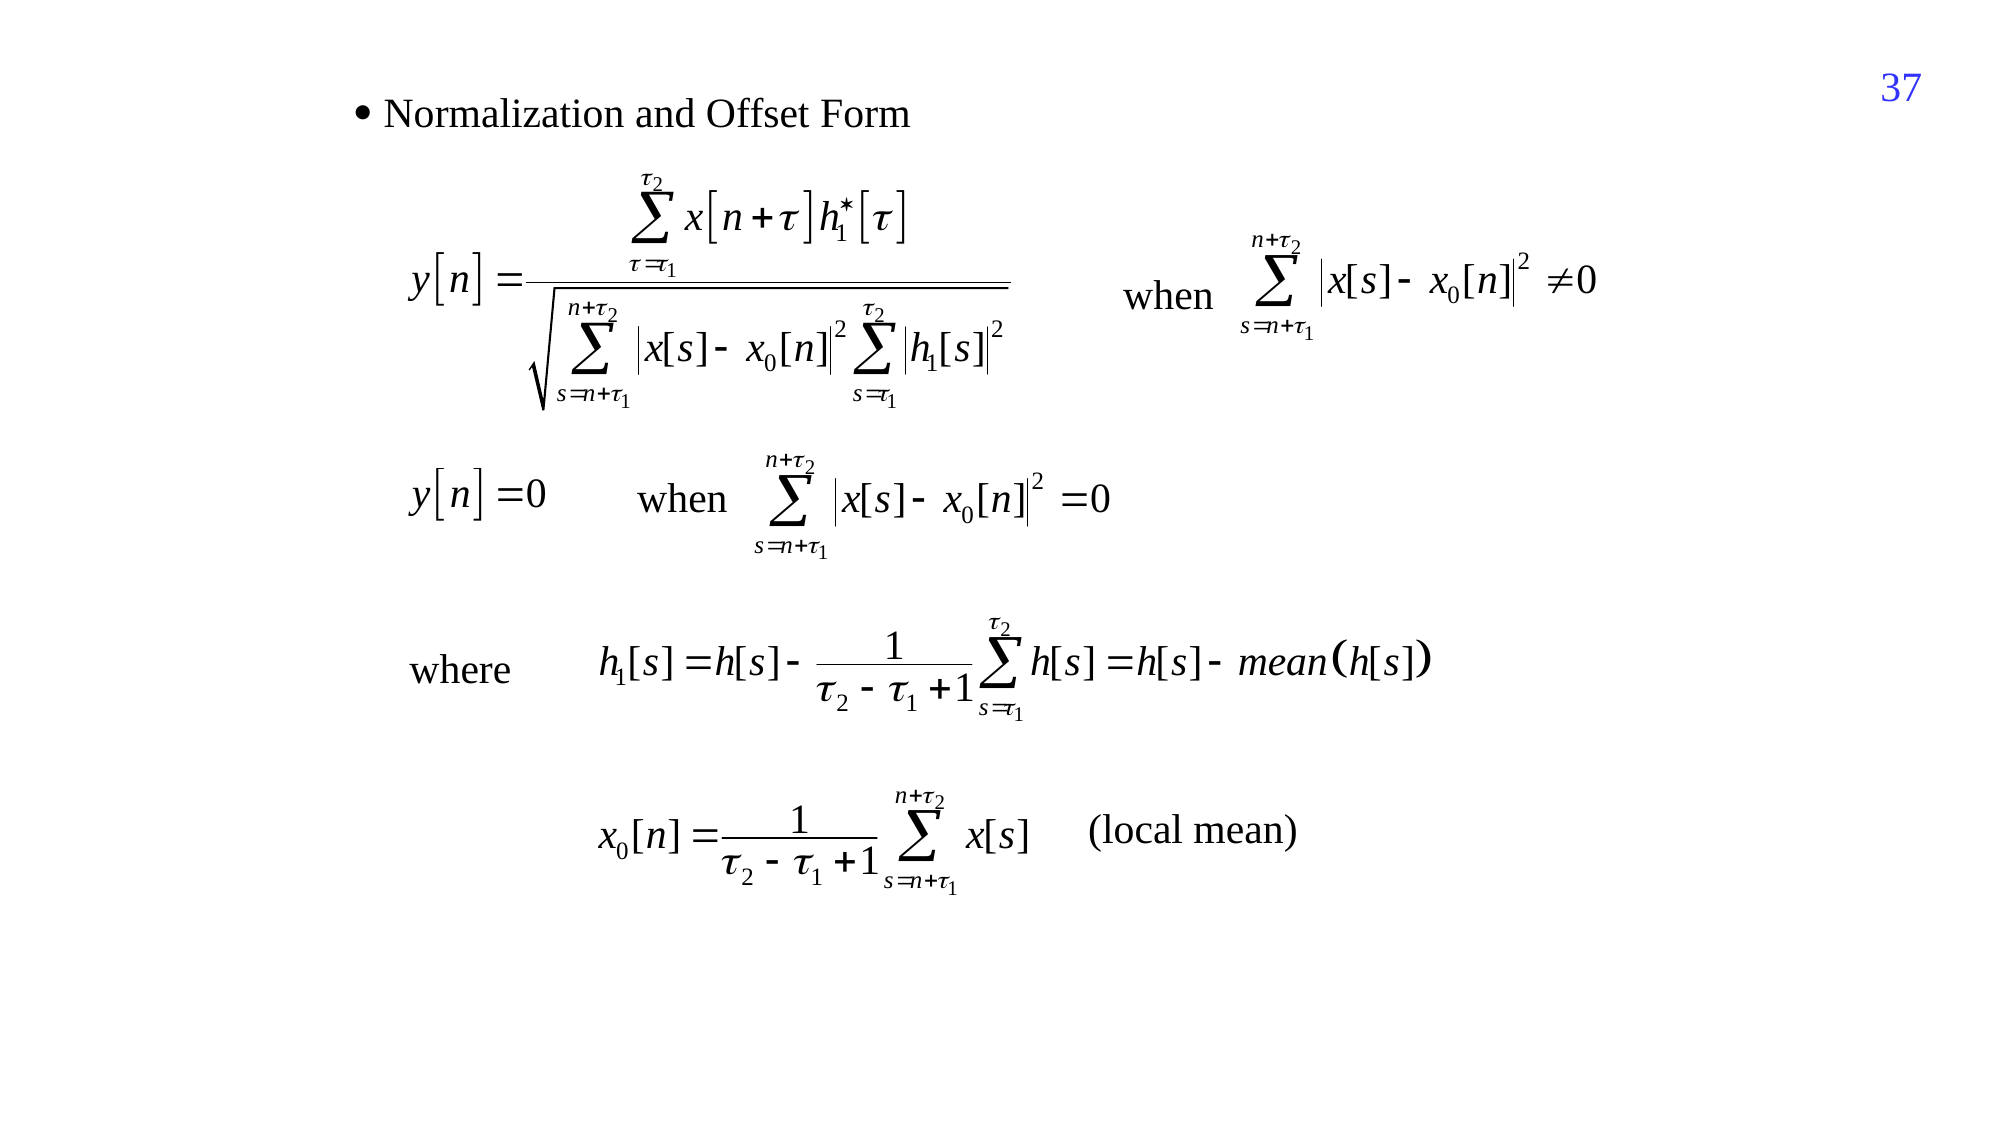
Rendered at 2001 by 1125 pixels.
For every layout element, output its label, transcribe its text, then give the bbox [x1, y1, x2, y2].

text_box where [394, 634, 551, 699]
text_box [592, 779, 1033, 901]
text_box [403, 160, 1015, 417]
text_box when [622, 463, 750, 529]
slide_number 37 [1801, 55, 1938, 116]
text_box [594, 606, 1433, 727]
text_box  Normalization and Offset Form [340, 78, 927, 143]
text_box (local mean) [1073, 794, 1314, 860]
text_box when [1108, 260, 1236, 326]
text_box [404, 468, 551, 527]
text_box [1236, 224, 1601, 346]
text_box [750, 443, 1115, 565]
